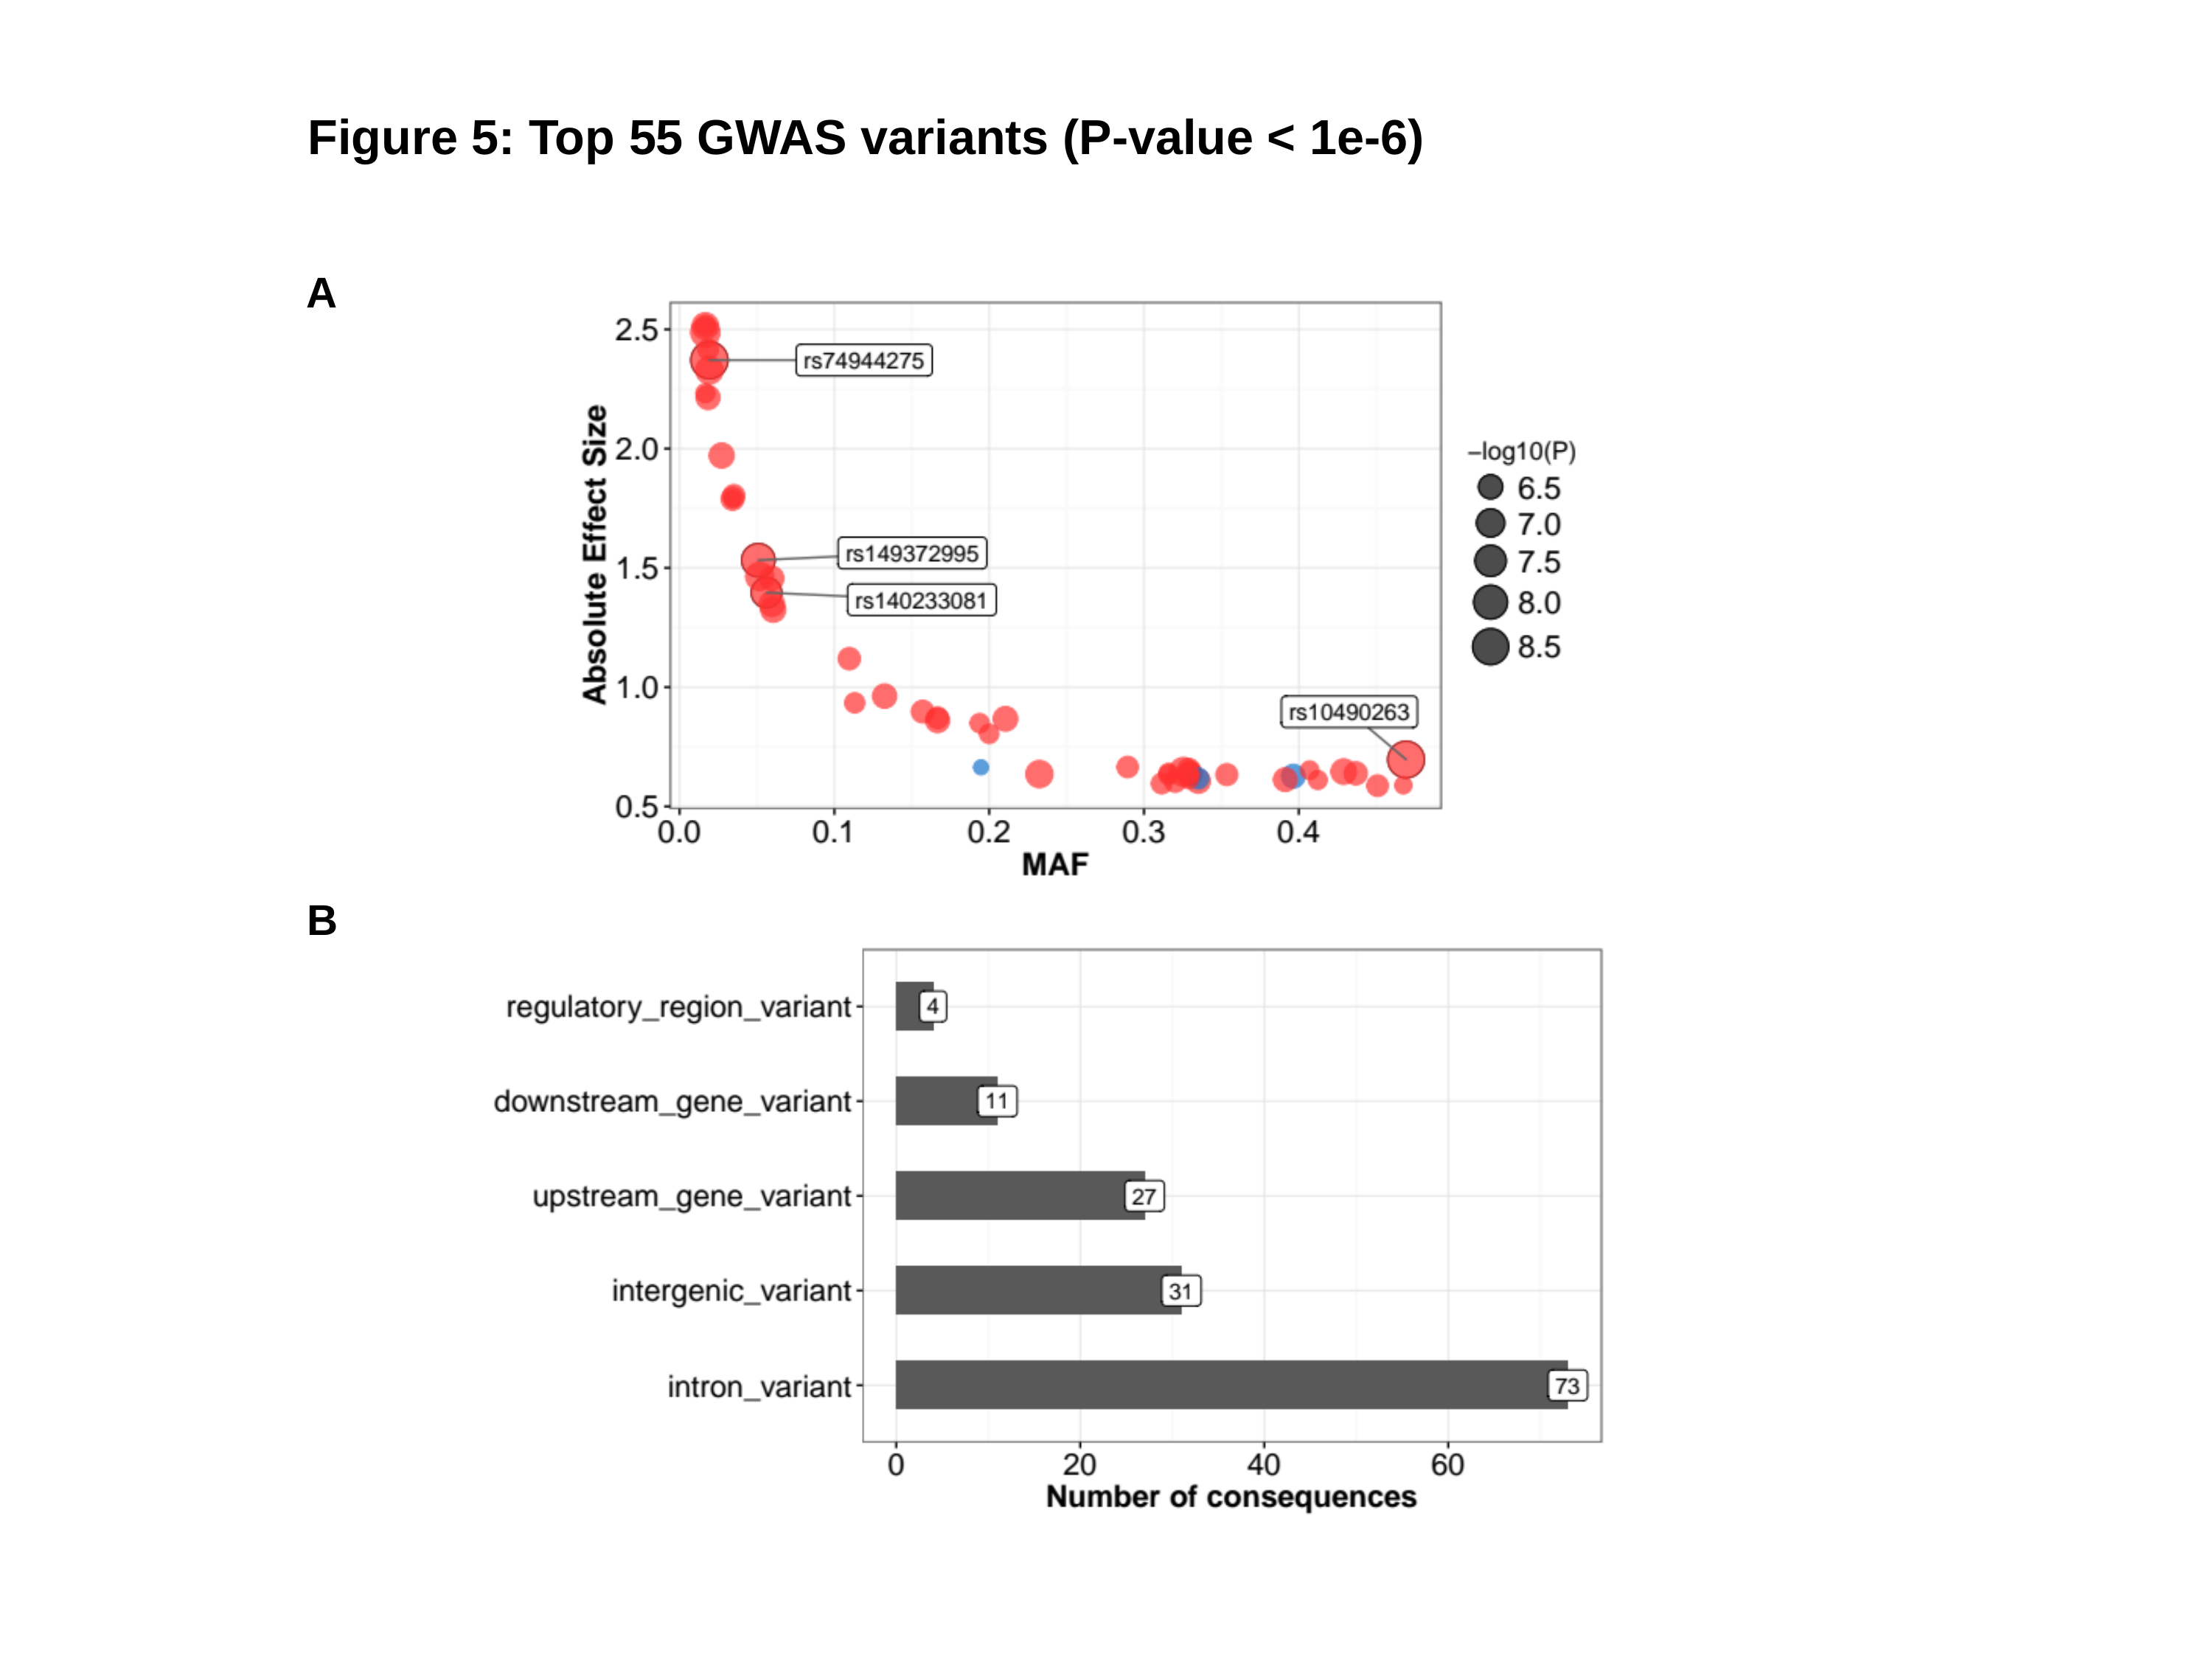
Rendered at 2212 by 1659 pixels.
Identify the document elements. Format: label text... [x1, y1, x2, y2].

text_box Figure 5: Top 55 GWAS variants (P-value < 1e-6) [285, 94, 1448, 176]
picture [446, 938, 1611, 1521]
text_box B [285, 881, 361, 956]
text_box A [284, 254, 360, 328]
picture [566, 291, 1613, 890]
